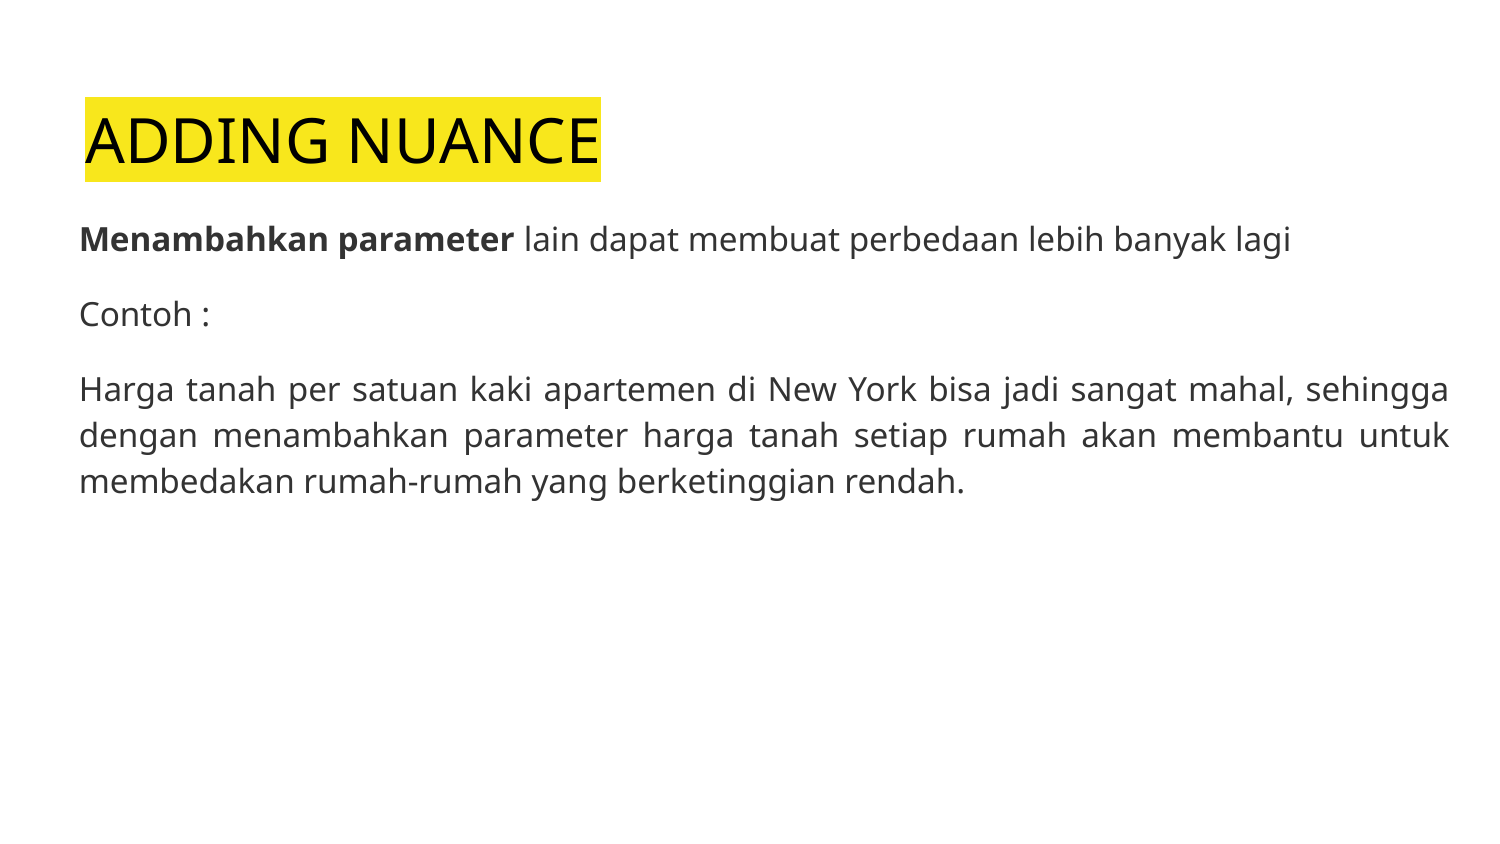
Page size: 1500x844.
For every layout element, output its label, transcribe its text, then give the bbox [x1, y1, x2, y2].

list Menambahkan parameter lain dapat membuat perbedaan lebih banyak lagi Contoh : Harga tanah per satuan kaki apartemen di New York bisa jadi sangat mahal, sehingga dengan menambahkan parameter harga tanah setiap rumah akan membantu untuk membedakan rumah-rumah yang berketinggian rendah. [63, 197, 1467, 790]
text_box ADDING NUANCE [70, 78, 1176, 198]
